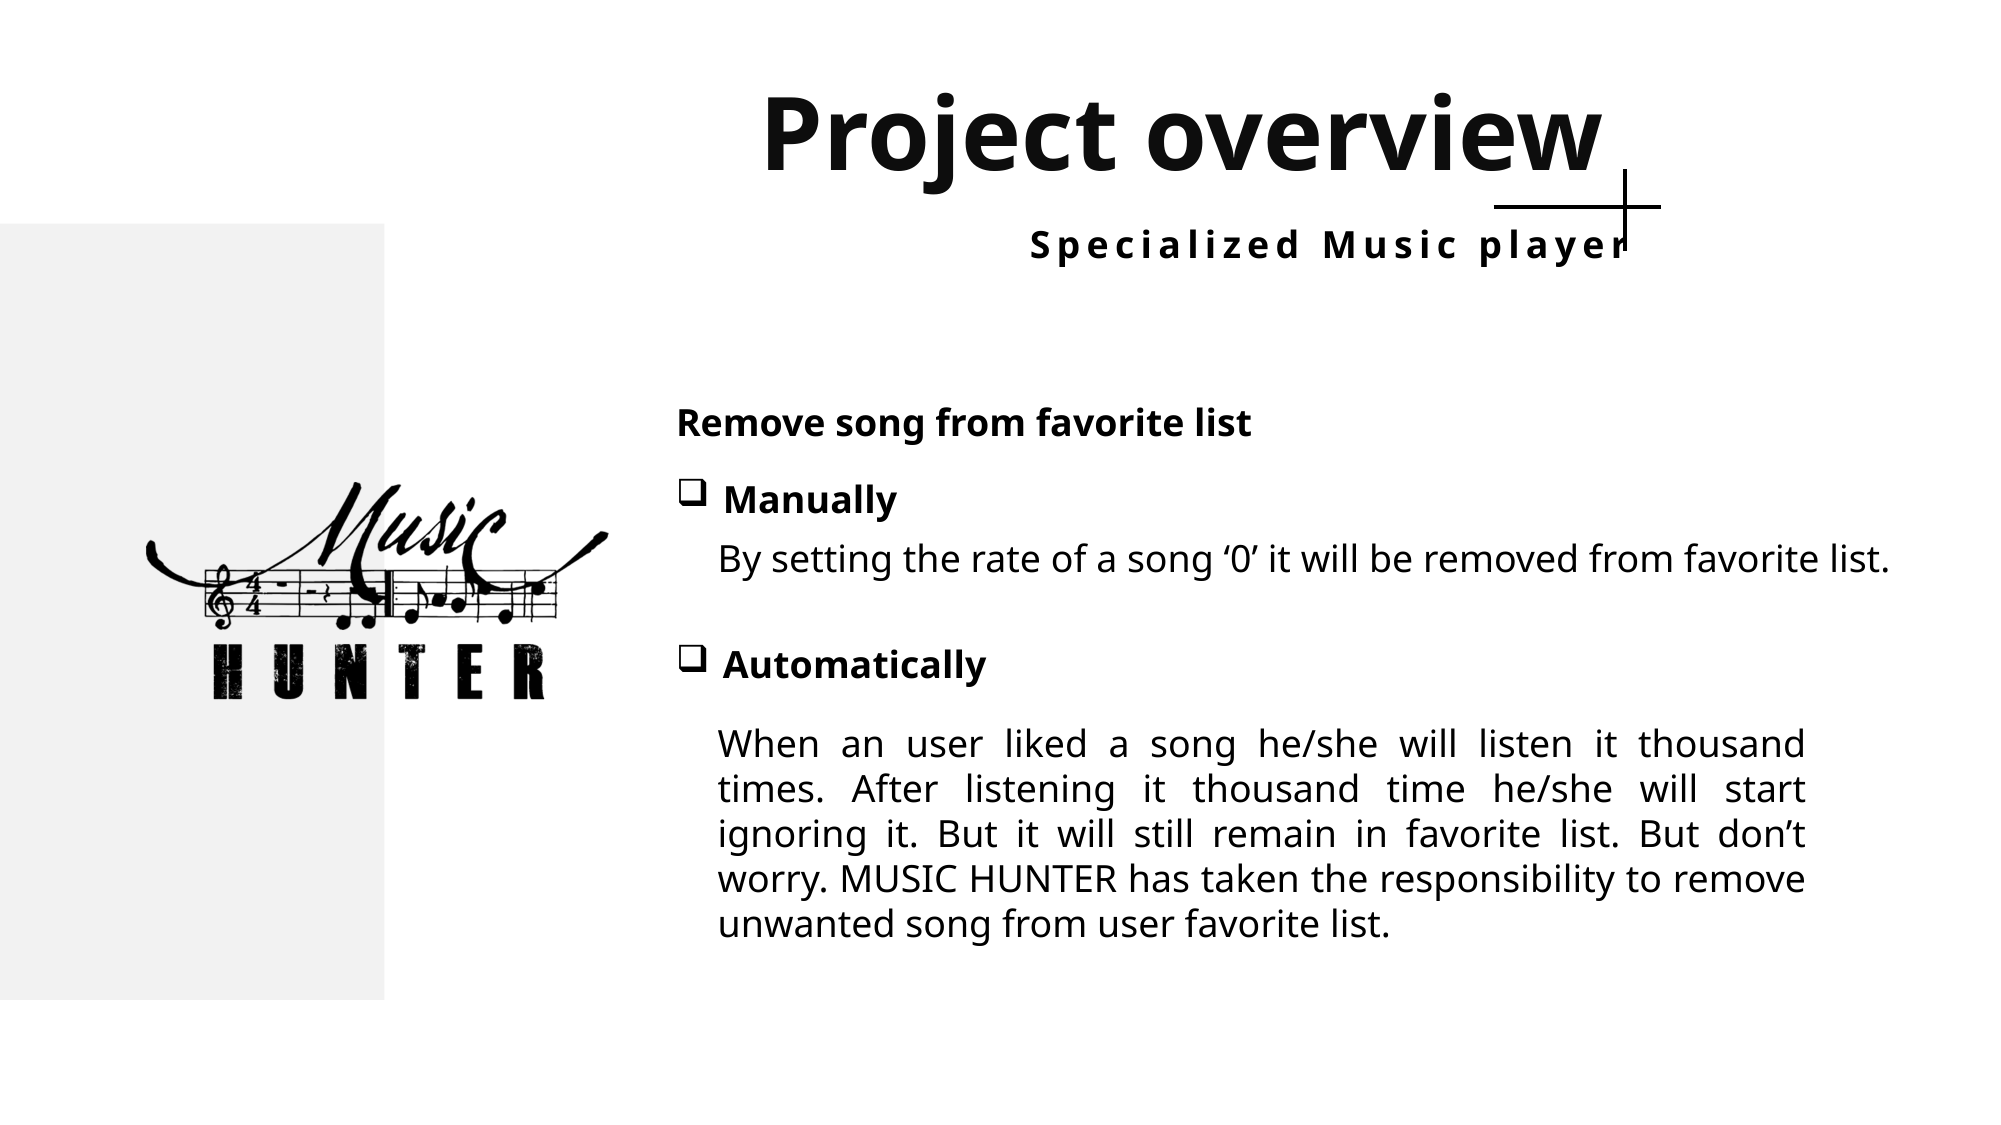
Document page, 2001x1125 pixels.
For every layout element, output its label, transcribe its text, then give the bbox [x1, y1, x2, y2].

text_box Automatically [661, 633, 1604, 694]
text_box Manually [661, 468, 1604, 528]
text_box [1493, 169, 1662, 252]
picture [139, 475, 630, 748]
text_box Specialized Music player [1014, 214, 1833, 274]
text_box By setting the rate of a song ‘0’ it will be removed from favorite list. [702, 527, 1979, 588]
text_box [0, 223, 385, 1001]
text_box When an user liked a song he/she will listen it thousand times. After listening it thousand time he/she will start ignoring it. But it will still remain in favorite list. But don’t worry. MUSIC HUNTER has taken the responsibility to remove unwanted song from user favorite list. [702, 713, 1822, 953]
text_box Remove song from favorite list [661, 391, 1604, 452]
text_box Project overview [744, 29, 1646, 245]
